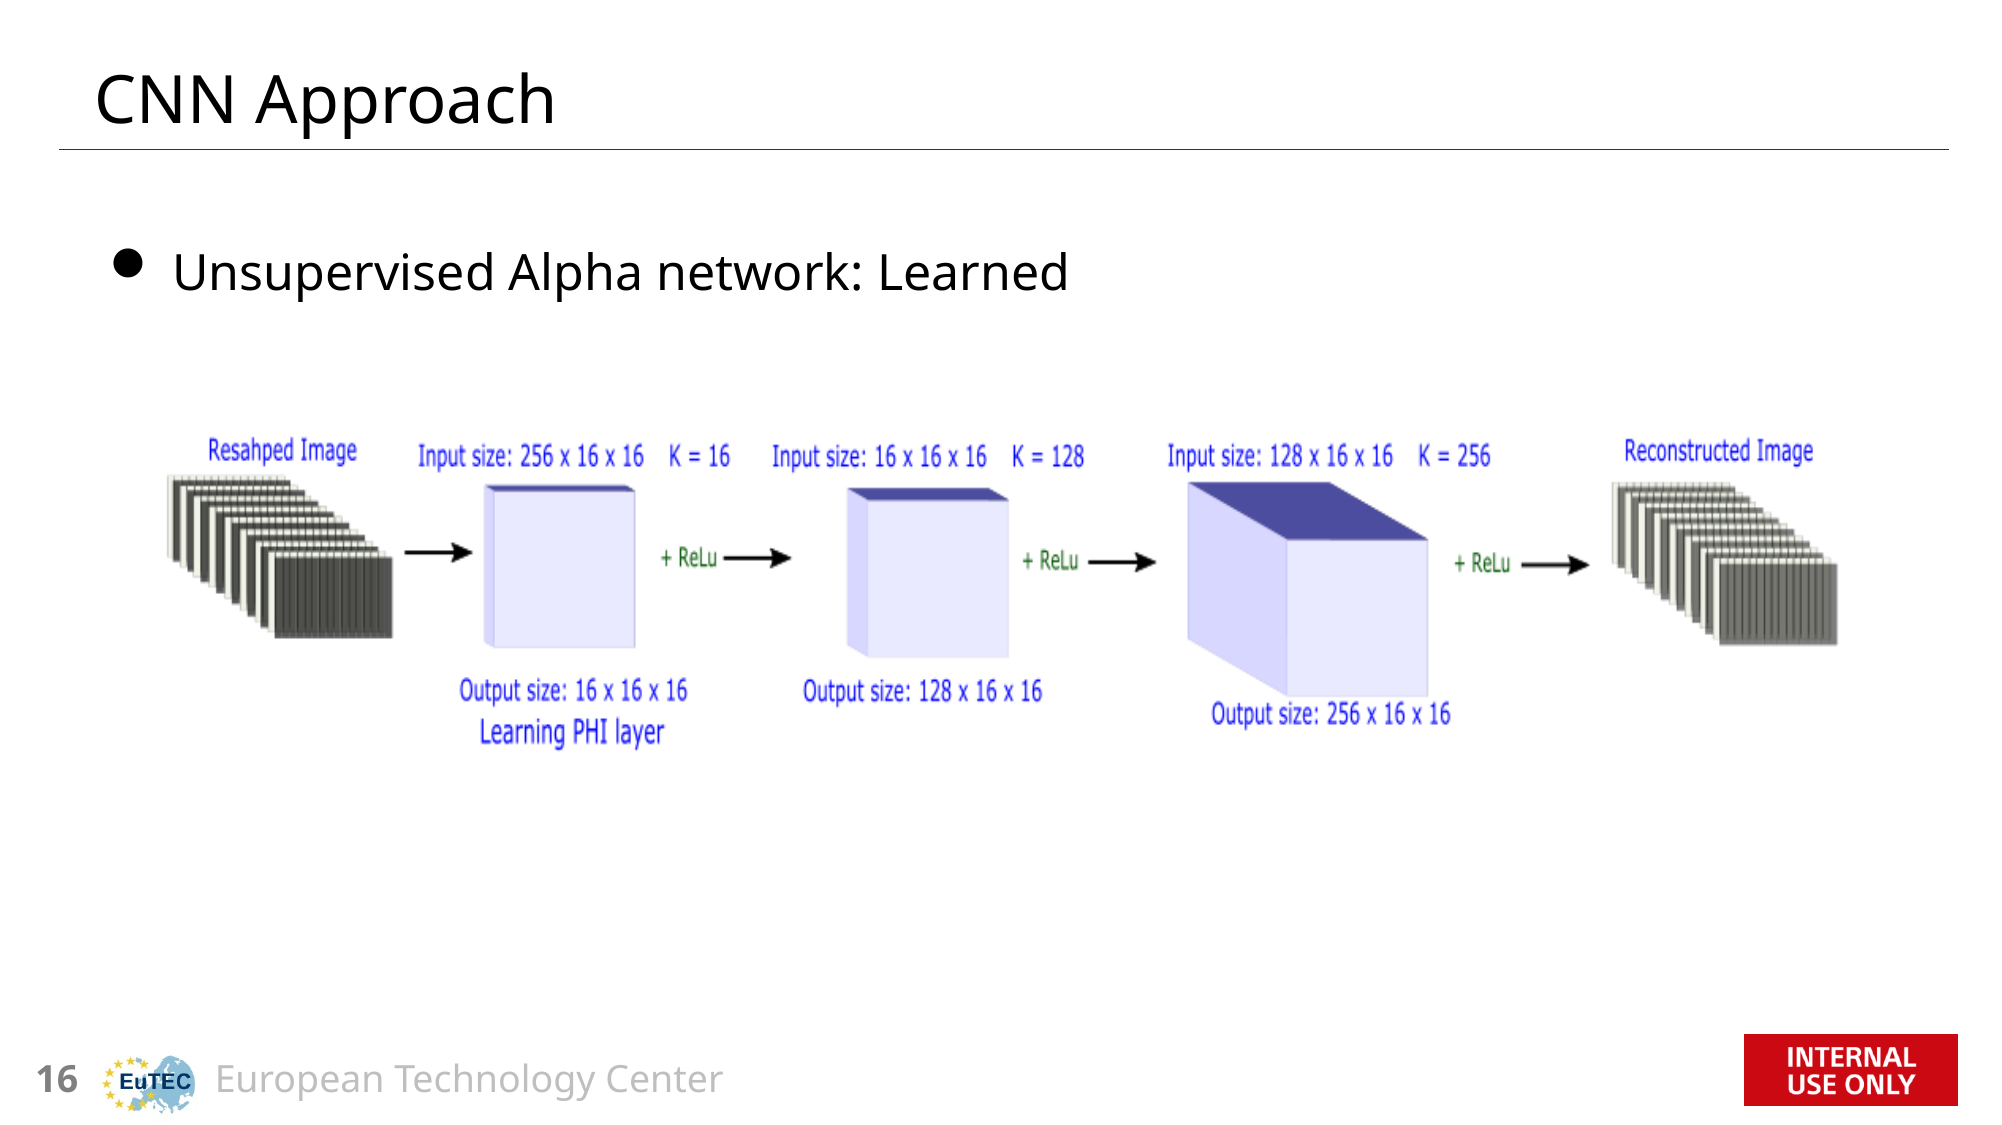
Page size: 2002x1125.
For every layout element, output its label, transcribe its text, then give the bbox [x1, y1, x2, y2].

picture [1744, 1034, 1958, 1106]
title CNN Approach [94, 7, 1907, 138]
picture [98, 1045, 199, 1122]
picture [161, 420, 1852, 764]
